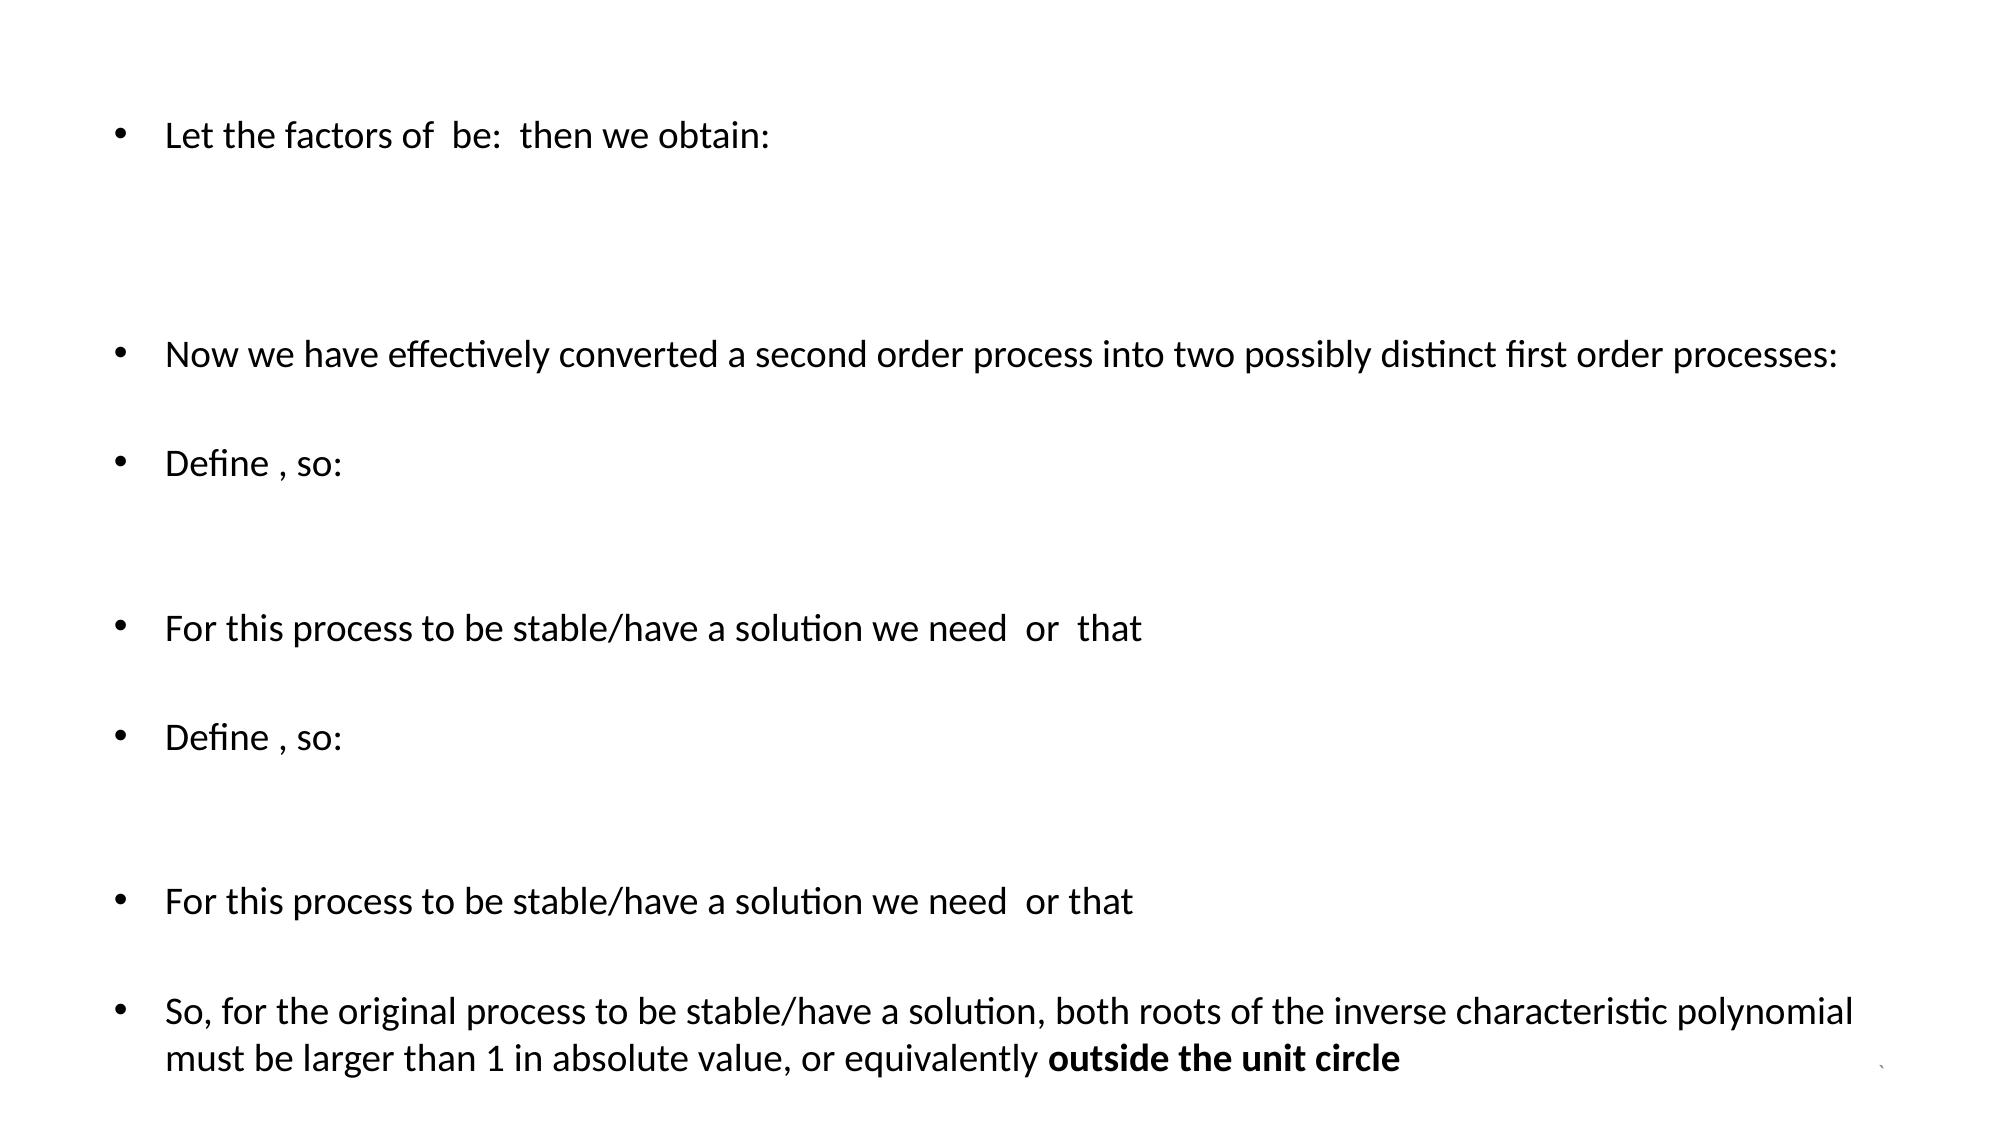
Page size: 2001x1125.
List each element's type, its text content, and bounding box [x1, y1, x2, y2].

slide_number ` [1433, 1042, 1900, 1103]
